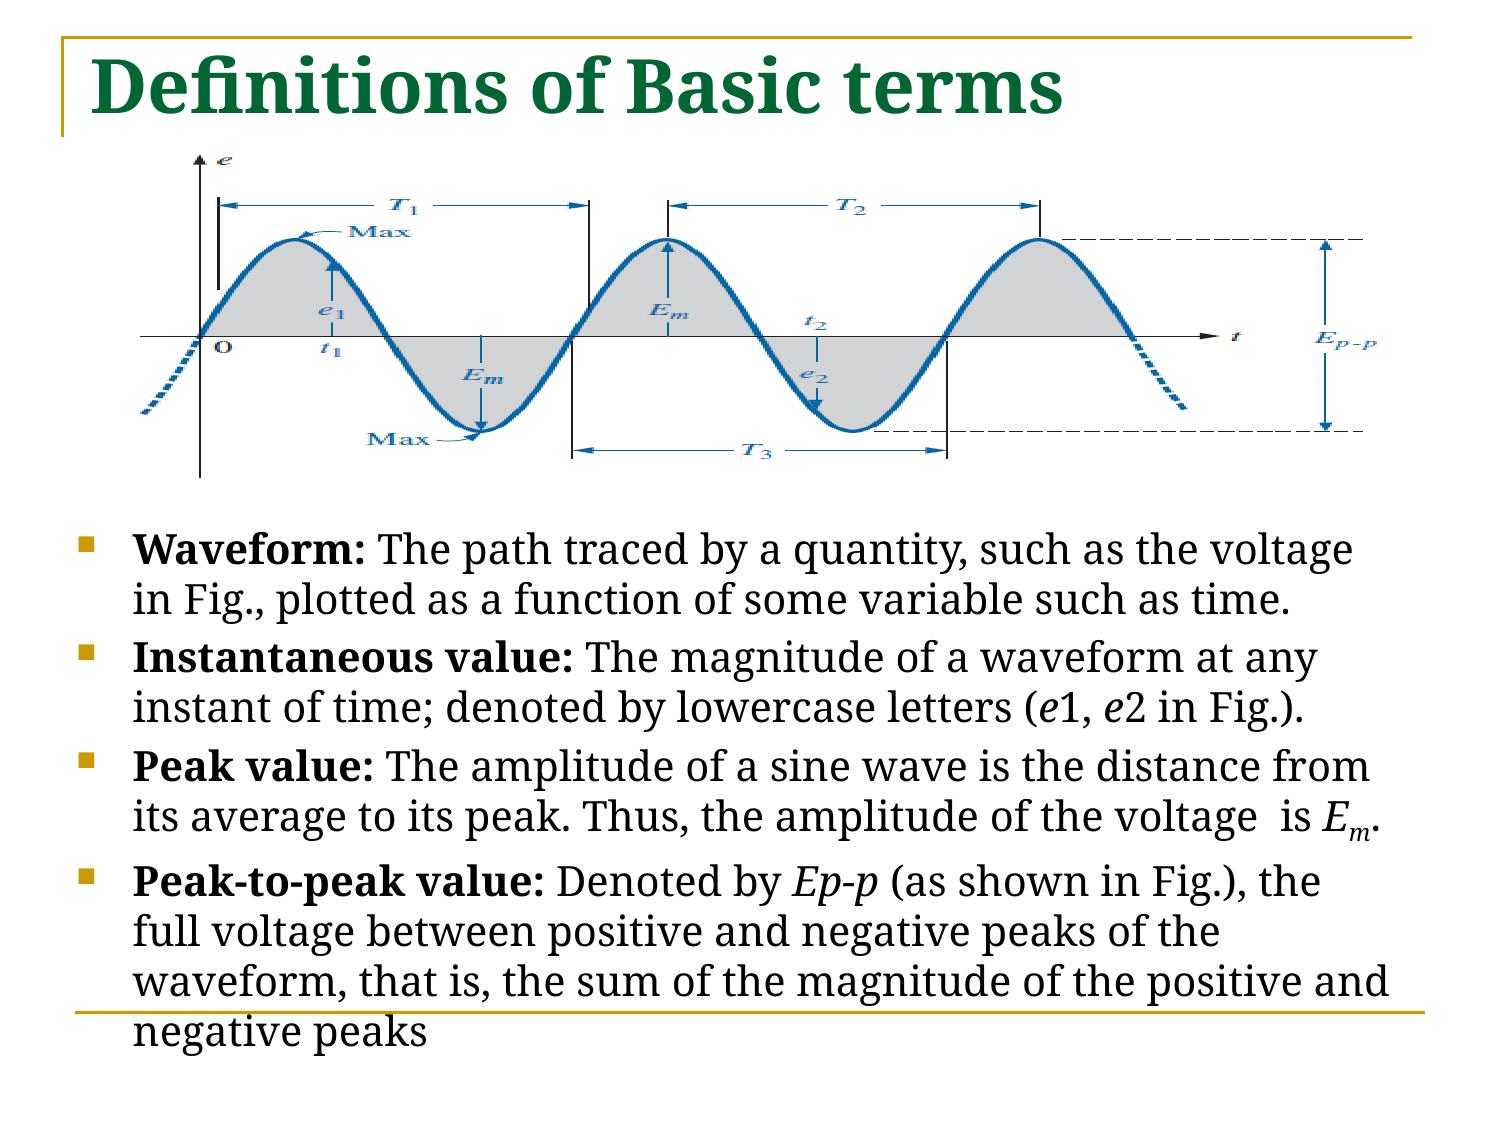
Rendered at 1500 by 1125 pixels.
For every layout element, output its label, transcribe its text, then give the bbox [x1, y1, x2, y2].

picture [100, 148, 1412, 481]
list Waveform: The path traced by a quantity, such as the voltage in Fig., plotted as a function of some variable such as time. Instantaneous value: The magnitude of a waveform at any instant of time; denoted by lowercase letters (e1, e2 in Fig.). Peak value: The amplitude of a sine wave is the distance from its average to its peak. Thus, the amplitude of the voltage is Em. Peak-to-peak value: Denoted by Ep-p (as shown in Fig.), the full voltage between positive and negative peaks of the waveform, that is, the sum of the magnitude of the positive and negative peaks [61, 515, 1412, 1012]
title Definitions of Basic terms [75, 30, 1425, 135]
